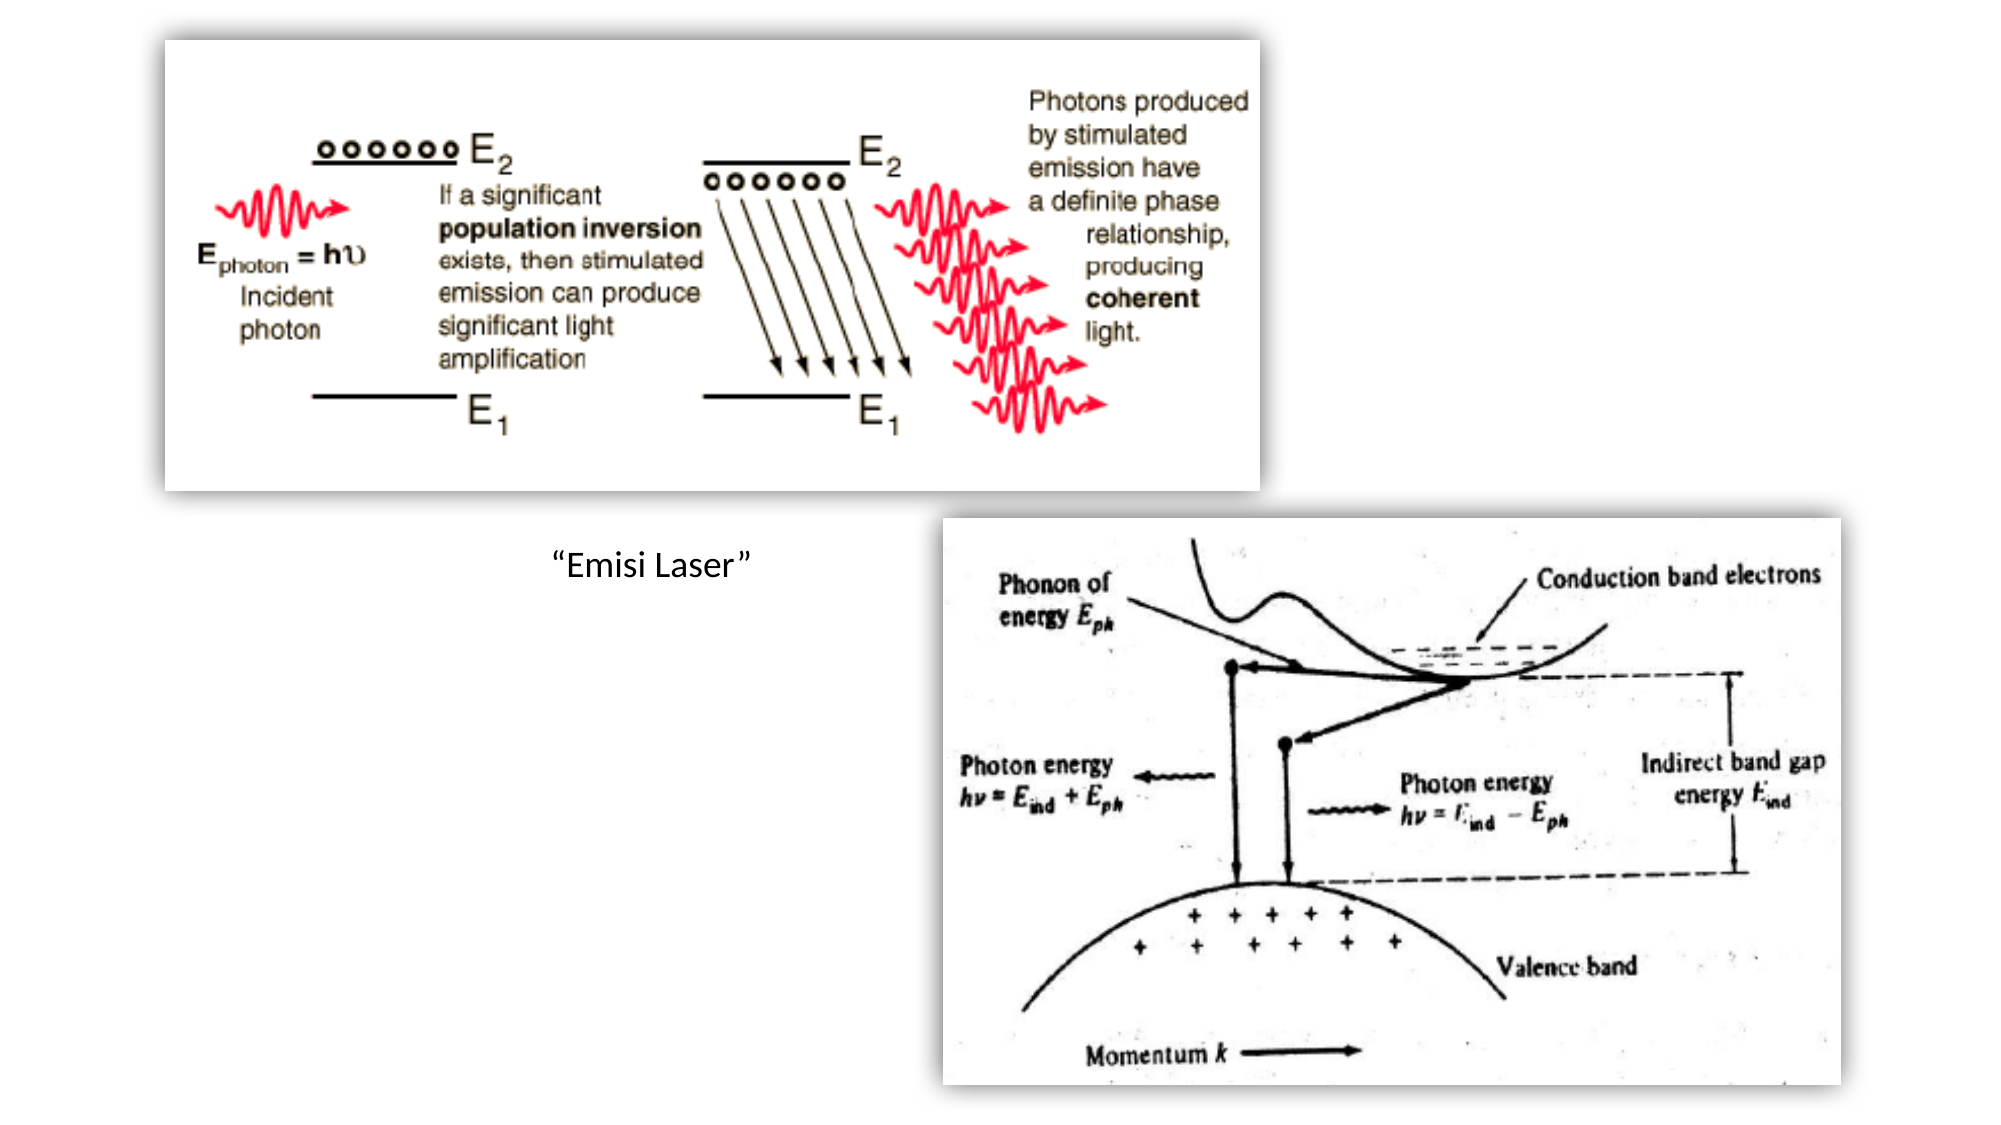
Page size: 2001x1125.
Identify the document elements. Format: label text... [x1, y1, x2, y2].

picture [943, 518, 1841, 1085]
picture [165, 40, 1260, 491]
text_box “Emisi Laser” [535, 532, 768, 592]
